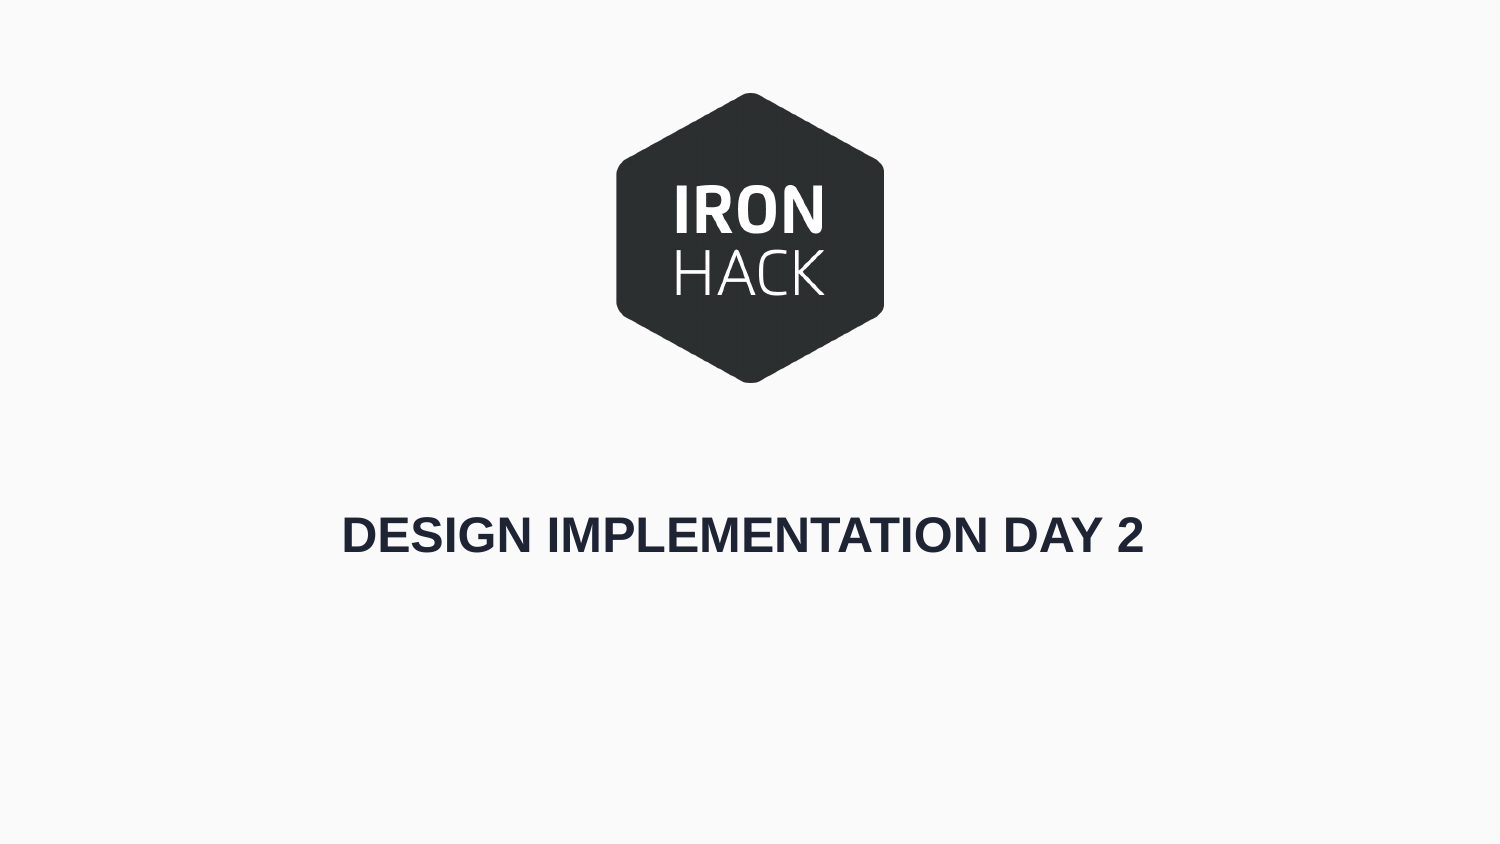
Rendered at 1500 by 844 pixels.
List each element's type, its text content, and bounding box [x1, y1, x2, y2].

picture [615, 93, 885, 383]
text_box DESIGN IMPLEMENTATION DAY 2 [321, 502, 1179, 564]
